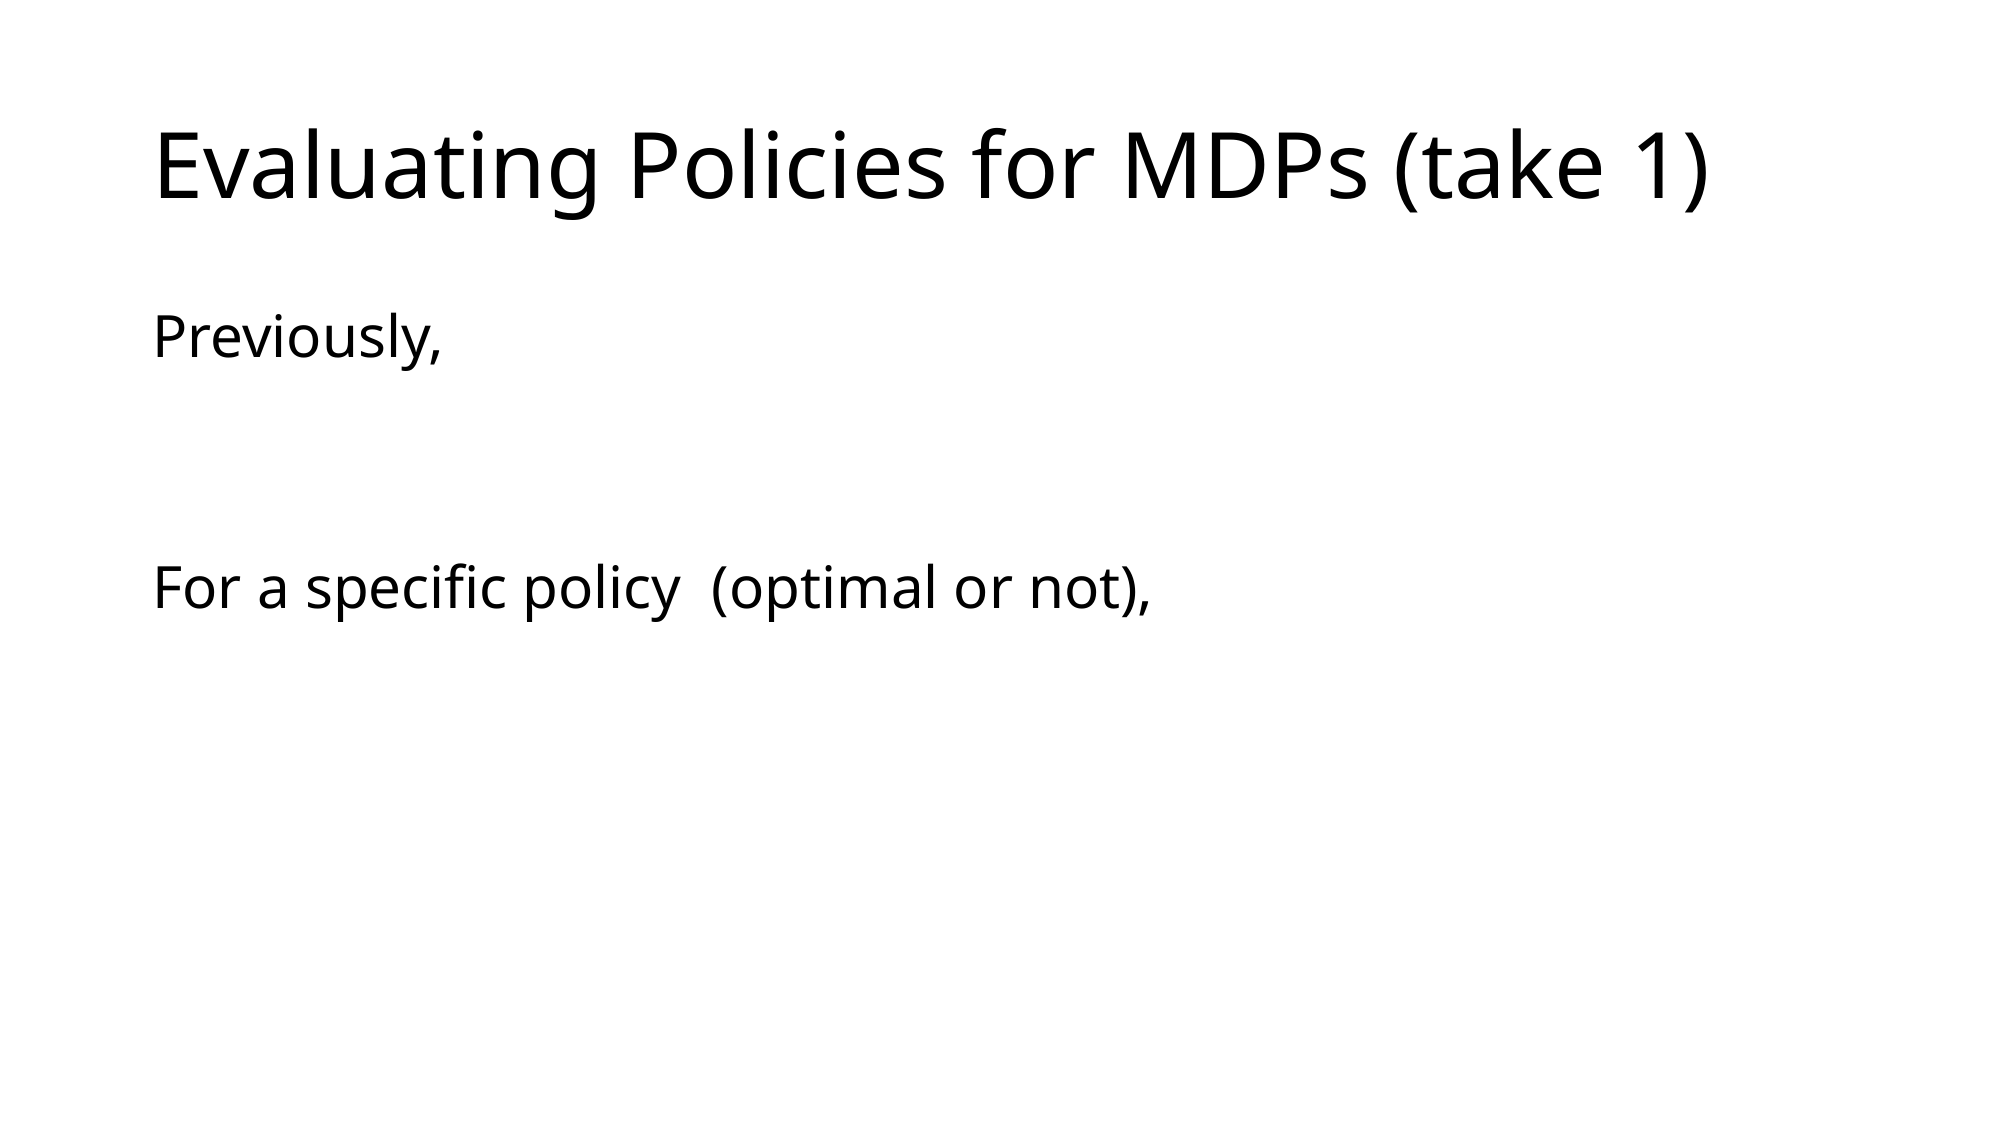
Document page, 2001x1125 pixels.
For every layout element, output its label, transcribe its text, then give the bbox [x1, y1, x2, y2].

title Evaluating Policies for MDPs (take 1) [137, 59, 1863, 278]
